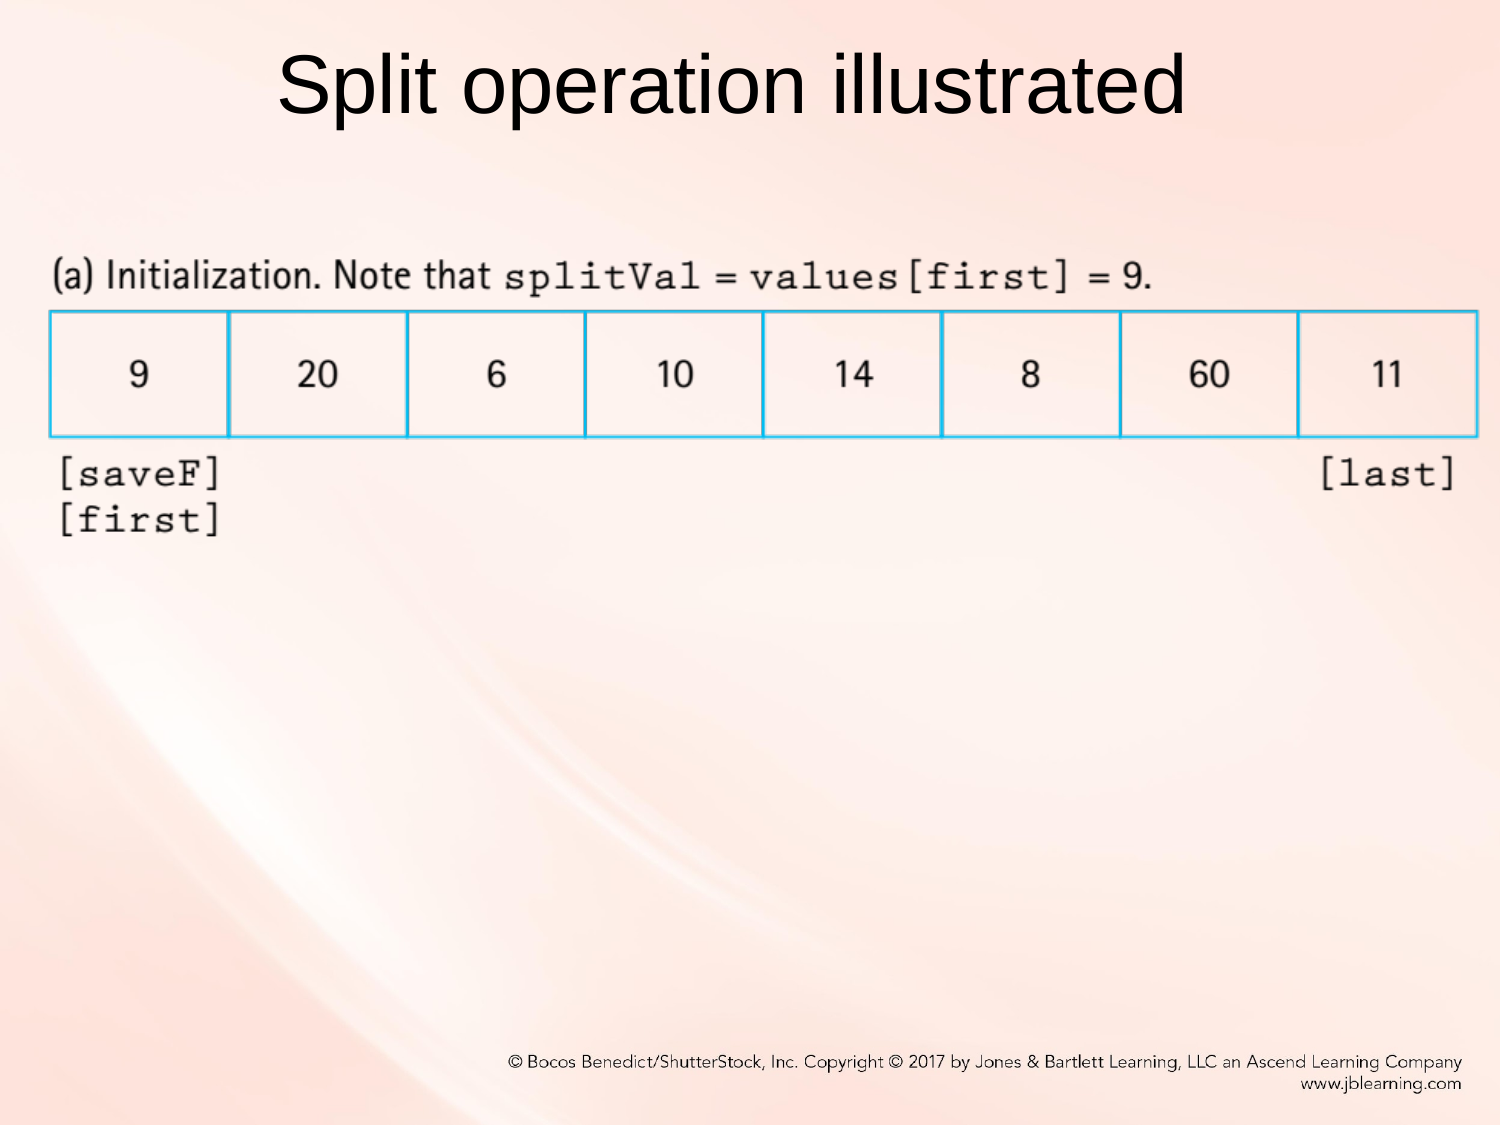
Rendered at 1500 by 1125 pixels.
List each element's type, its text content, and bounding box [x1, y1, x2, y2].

picture [0, 0, 1500, 1125]
text_box Split operation illustrated [57, 0, 1408, 174]
